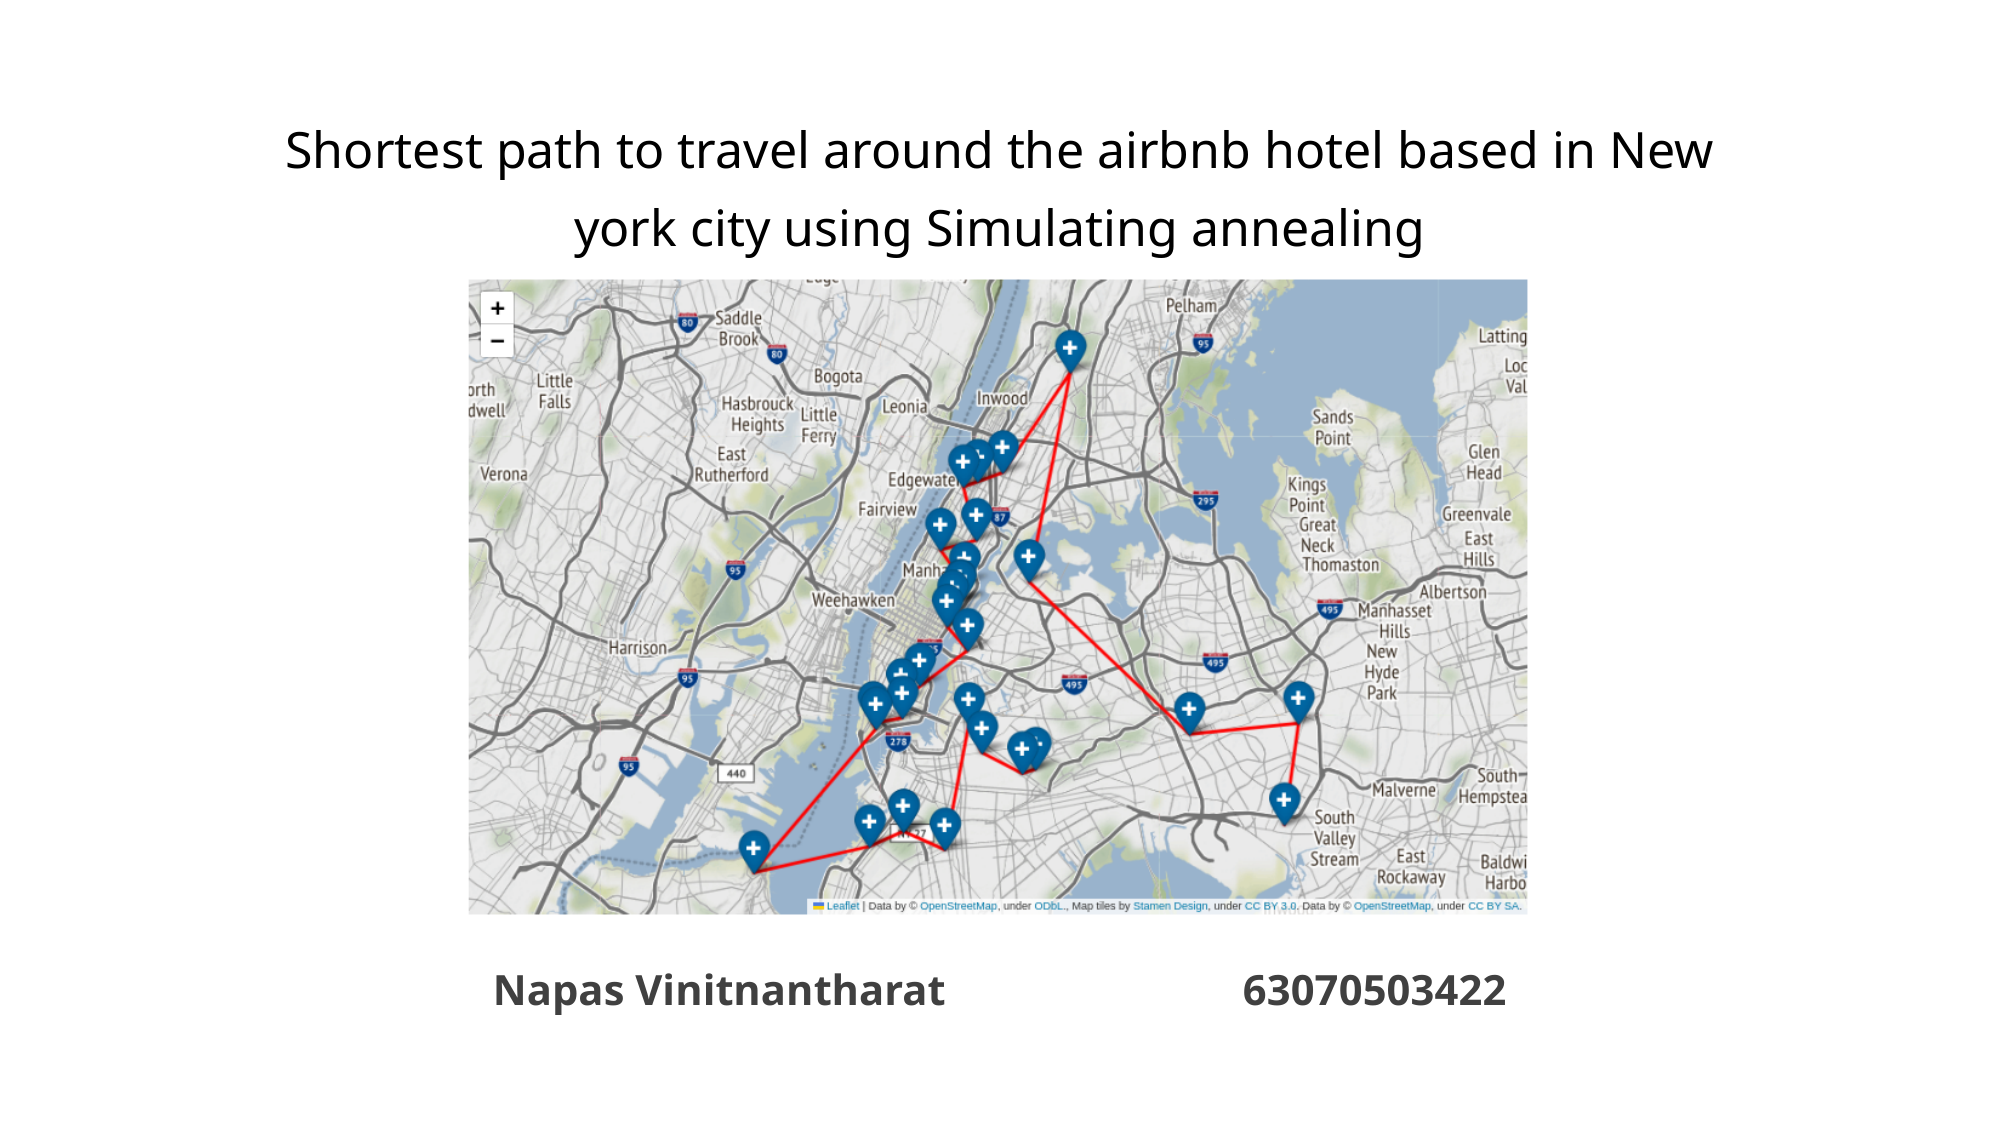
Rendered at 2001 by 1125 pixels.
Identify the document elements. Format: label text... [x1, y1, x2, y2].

picture [464, 276, 1536, 917]
title Shortest path to travel around the airbnb hotel based in New york city using Simulating annealing [249, 56, 1750, 264]
subtitle Napas Vinitnantharat 63070503422 [249, 961, 1750, 1028]
